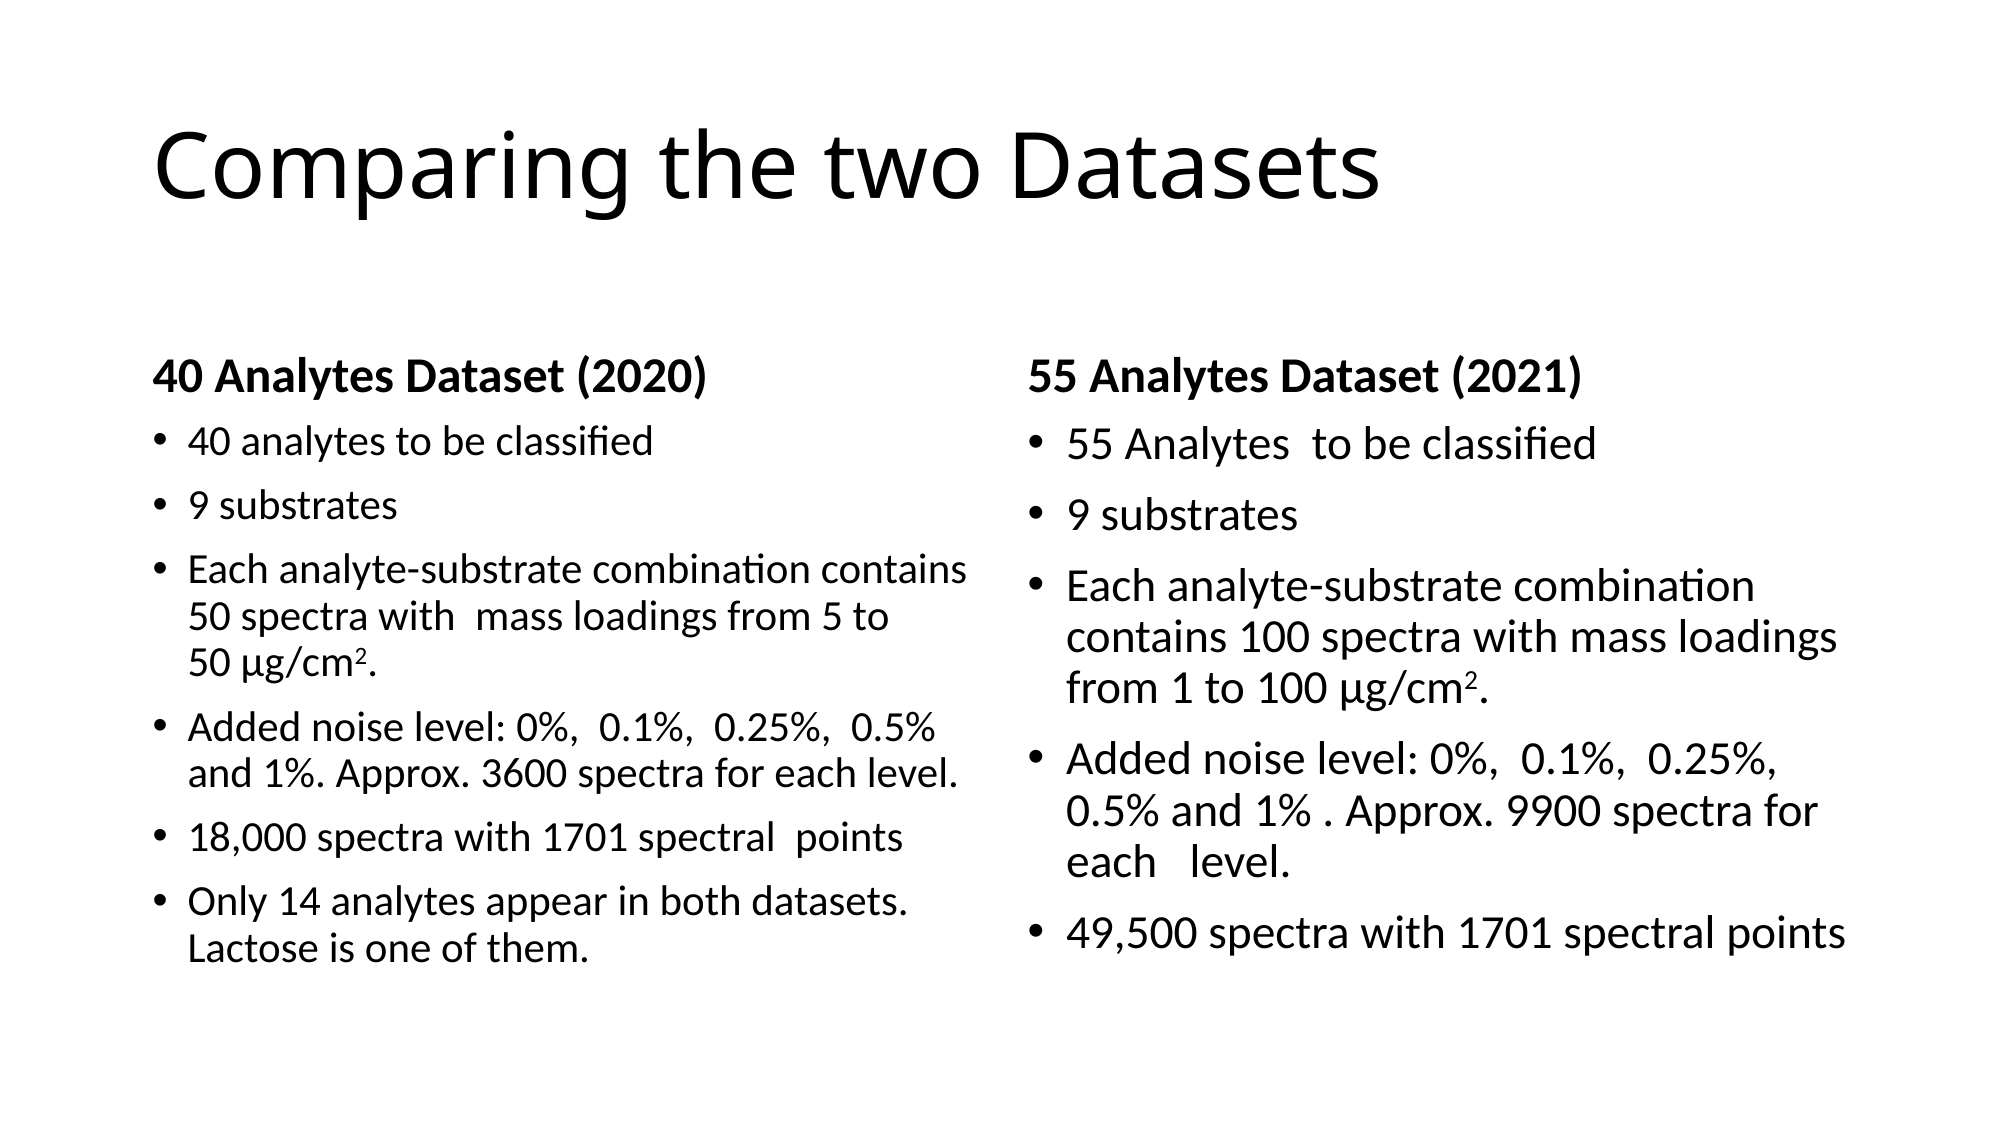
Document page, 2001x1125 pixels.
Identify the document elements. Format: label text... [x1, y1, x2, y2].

title Comparing the two Datasets [137, 59, 1863, 278]
list 55 Analytes to be classified 9 substrates Each analyte-substrate combination contains 100 spectra with mass loadings from 1 to 100 µg/cm2. Added noise level: 0%, 0.1%, 0.25%, 0.5% and 1% . Approx. 9900 spectra for each level. 49,500 spectra with 1701 spectral points [1012, 410, 1863, 1016]
list 40 analytes to be classified 9 substrates Each analyte-substrate combination contains 50 spectra with mass loadings from 5 to 50 µg/cm2. Added noise level: 0%, 0.1%, 0.25%, 0.5% and 1%. Approx. 3600 spectra for each level. 18,000 spectra with 1701 spectral points Only 14 analytes appear in both datasets. Lactose is one of them. [137, 410, 984, 1016]
list 40 Analytes Dataset (2020) [137, 275, 984, 410]
list 55 Analytes Dataset (2021) [1012, 275, 1863, 410]
